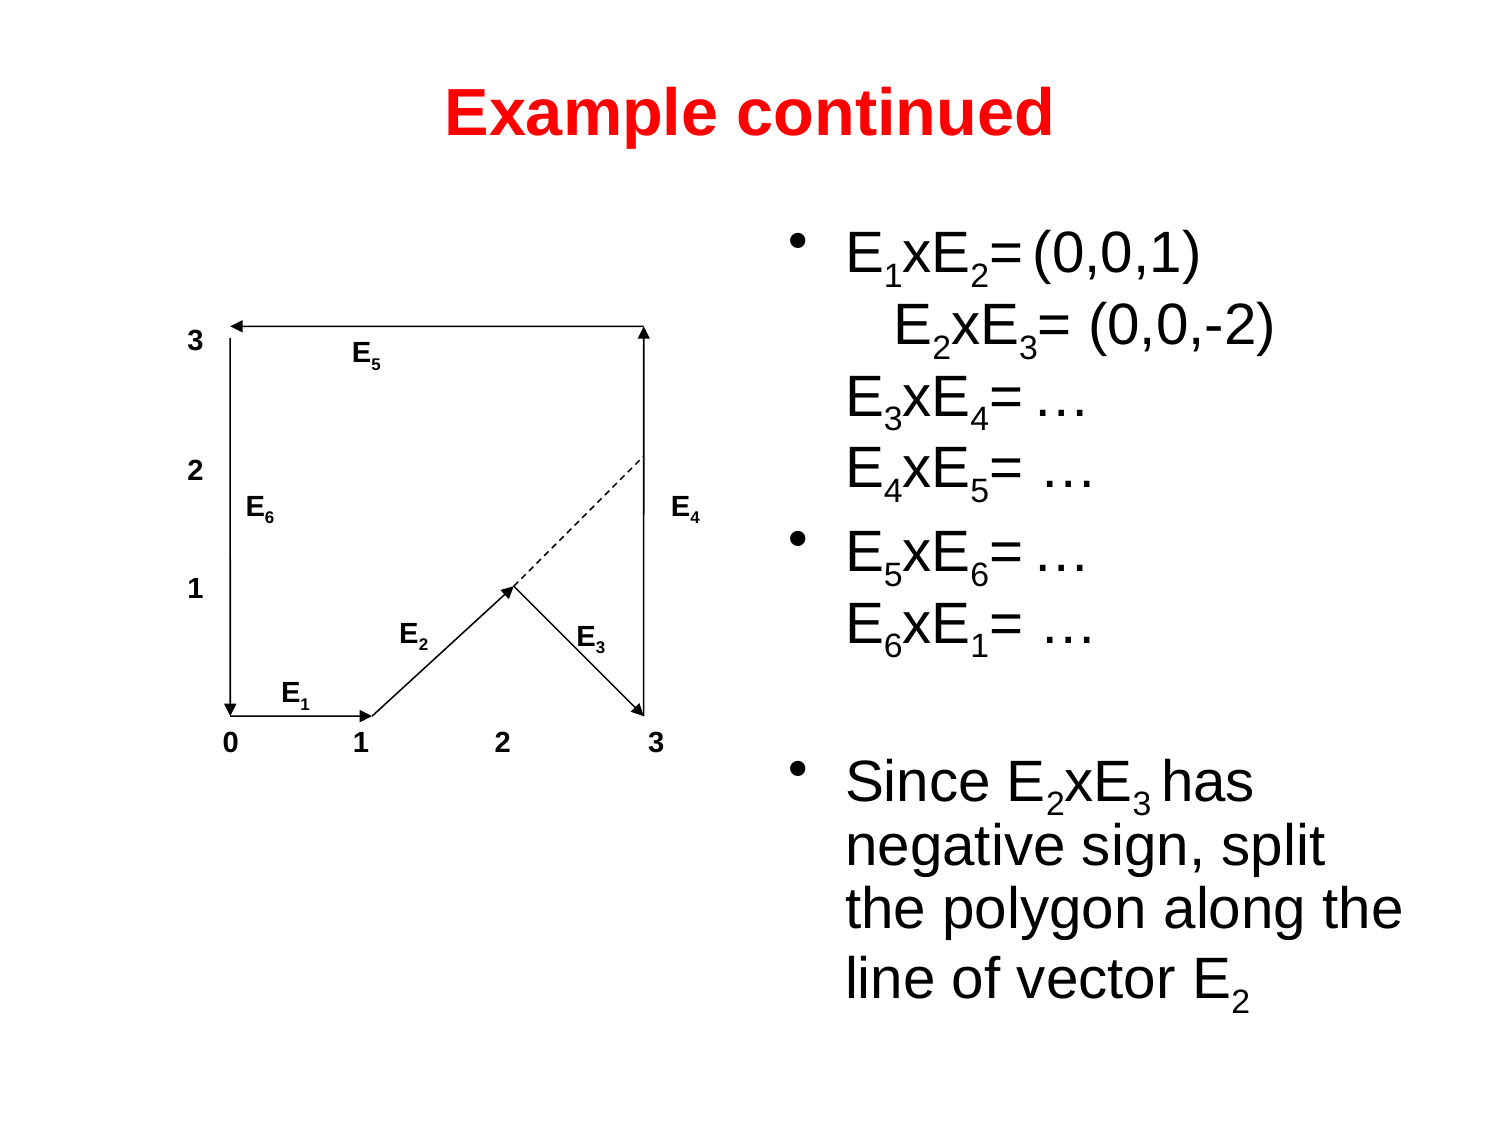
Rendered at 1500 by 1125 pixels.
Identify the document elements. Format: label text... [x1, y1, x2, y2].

list E1xE2= (0,0,1) E2xE3= (0,0,-2) E3xE4= … E4xE5= … E5xE6= … E6xE1= … Since E2xE3 has negative sign, split the polygon along the line of vector E2 [773, 208, 1425, 1005]
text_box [135, 314, 715, 767]
title Example continued [75, 45, 1425, 173]
